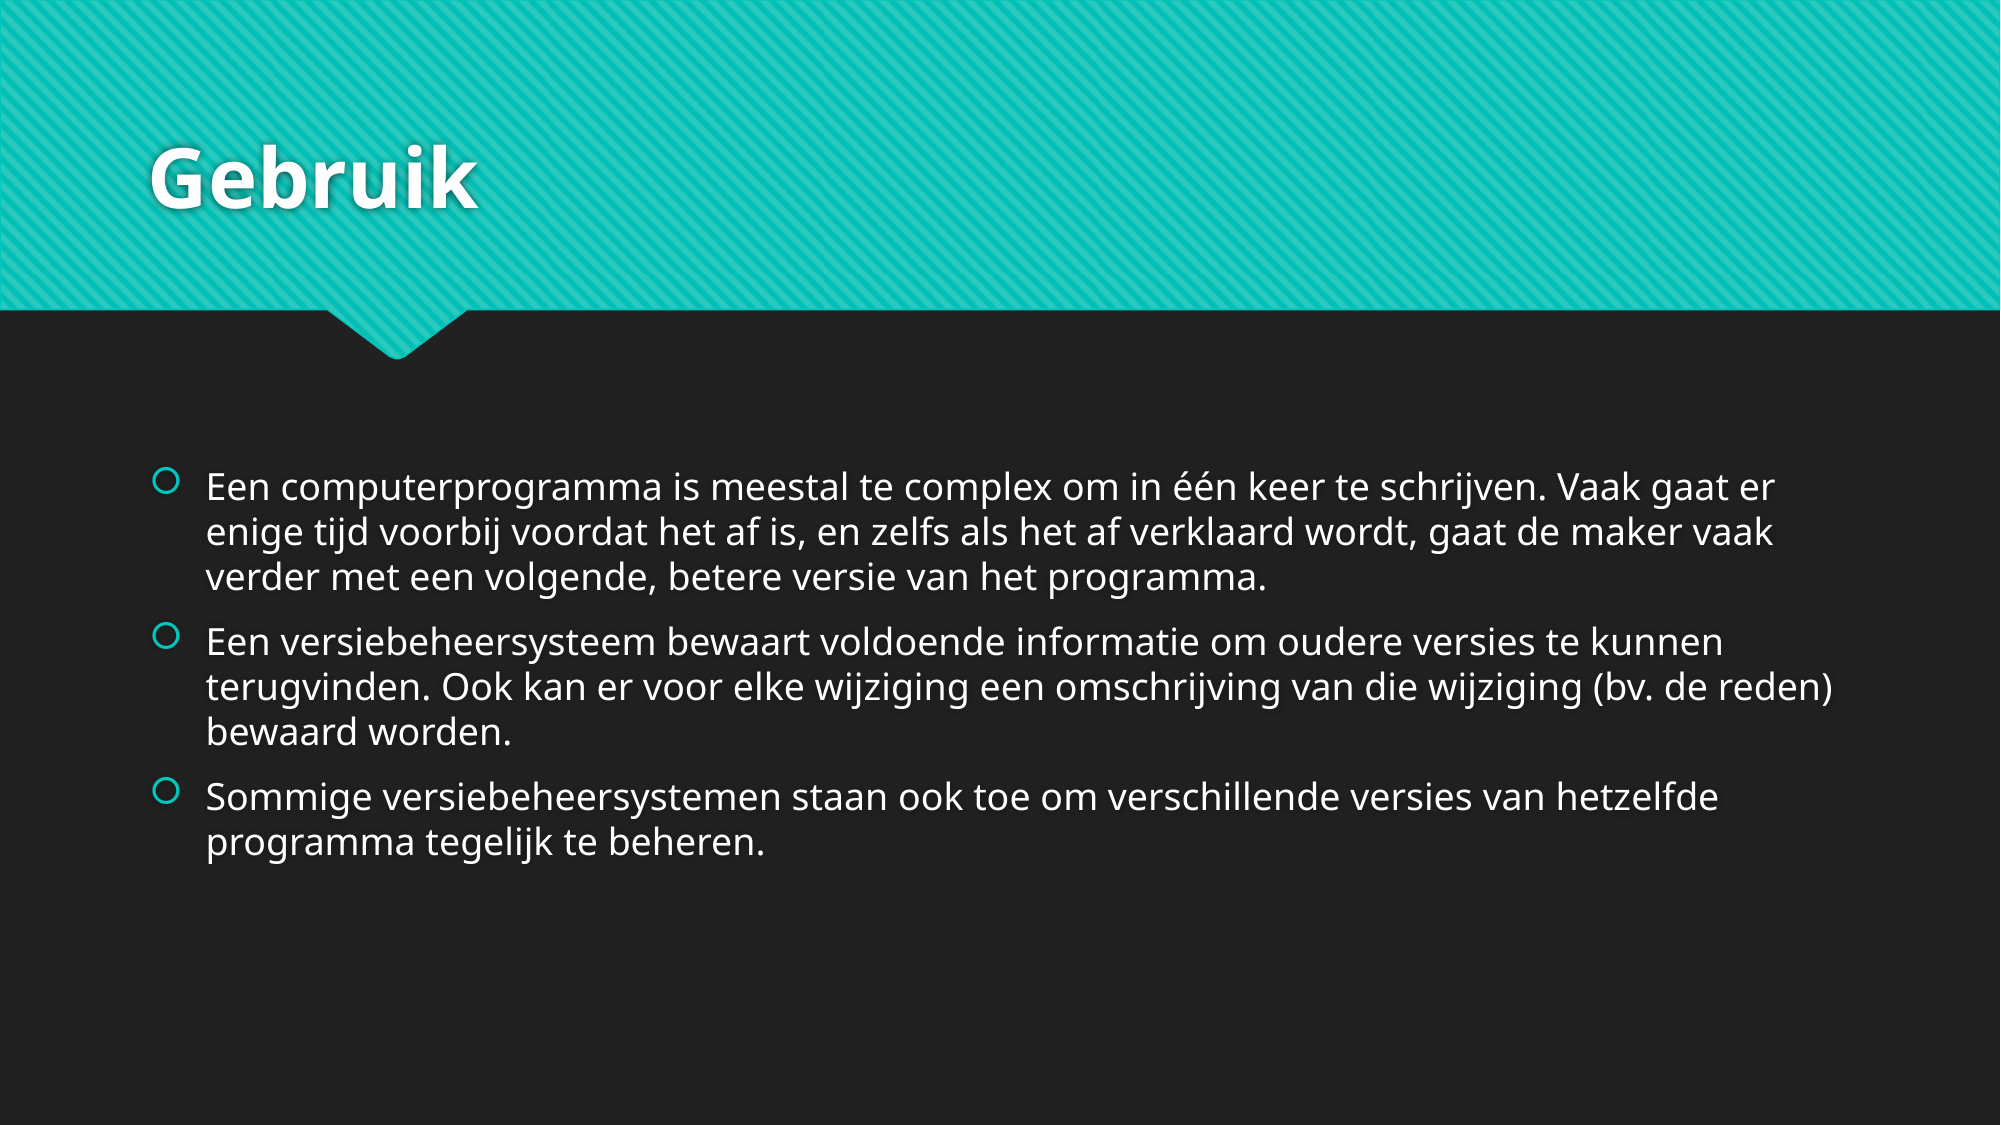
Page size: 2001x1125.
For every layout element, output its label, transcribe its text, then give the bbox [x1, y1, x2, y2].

title Gebruik [132, 73, 1868, 233]
list Een computerprogramma is meestal te complex om in één keer te schrijven. Vaak gaat er enige tijd voorbij voordat het af is, en zelfs als het af verklaard wordt, gaat de maker vaak verder met een volgende, betere versie van het programma. Een versiebeheersysteem bewaart voldoende informatie om oudere versies te kunnen terugvinden. Ook kan er voor elke wijziging een omschrijving van die wijziging (bv. de reden) bewaard worden. Sommige versiebeheersystemen staan ook toe om verschillende versies van hetzelfde programma tegelijk te beheren. [134, 364, 1866, 962]
